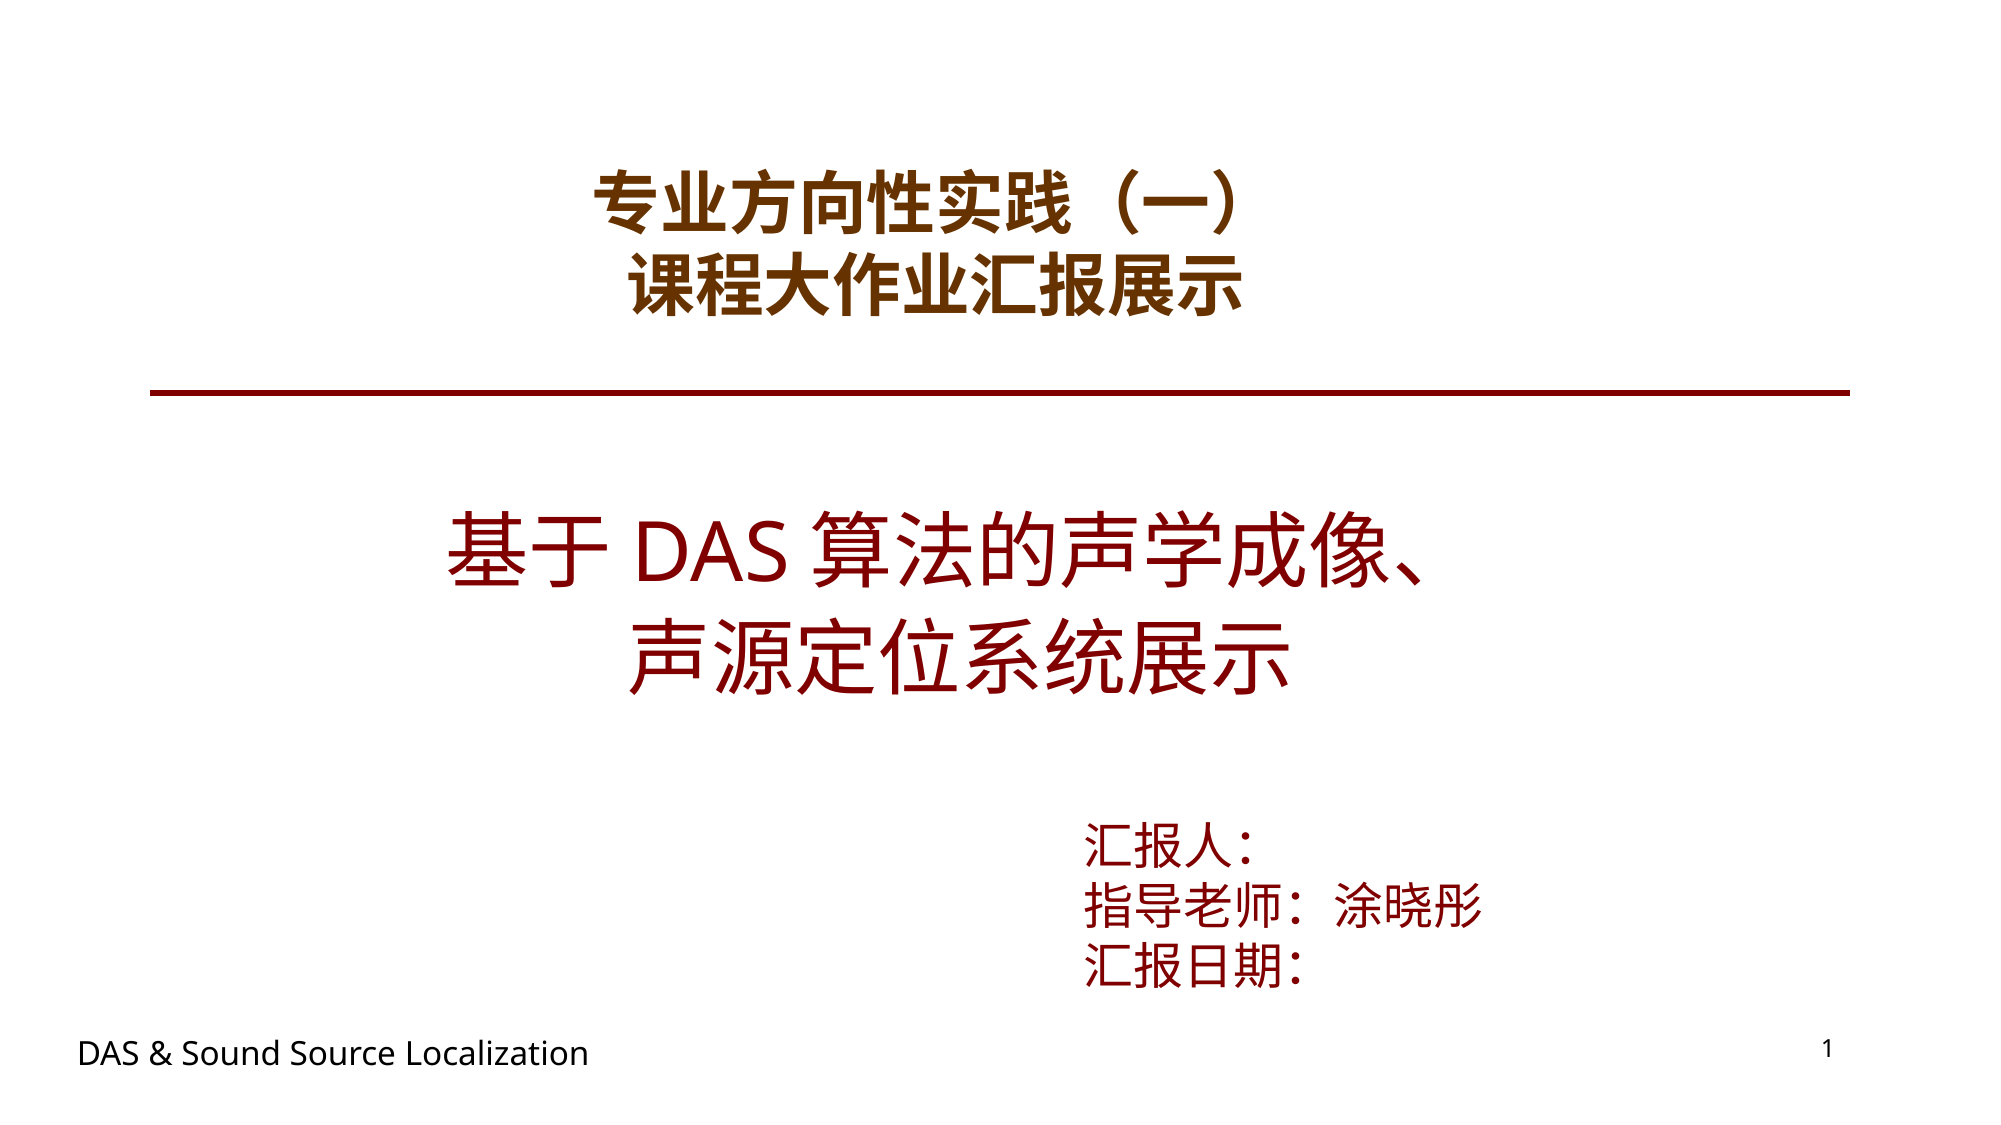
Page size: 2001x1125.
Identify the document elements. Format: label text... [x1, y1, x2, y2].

slide_number DAS & Sound Source Localization [61, 1024, 737, 1101]
slide_number 1 [1433, 1024, 1851, 1101]
subtitle 基于DAS算法的声学成像、 声源定位系统展示 [298, 502, 1624, 695]
title 专业方向性实践（一） 课程大作业汇报展示 [298, 82, 1574, 333]
text_box 汇报人： 指导老师：涂晓彤 汇报日期： [1068, 806, 1972, 1002]
